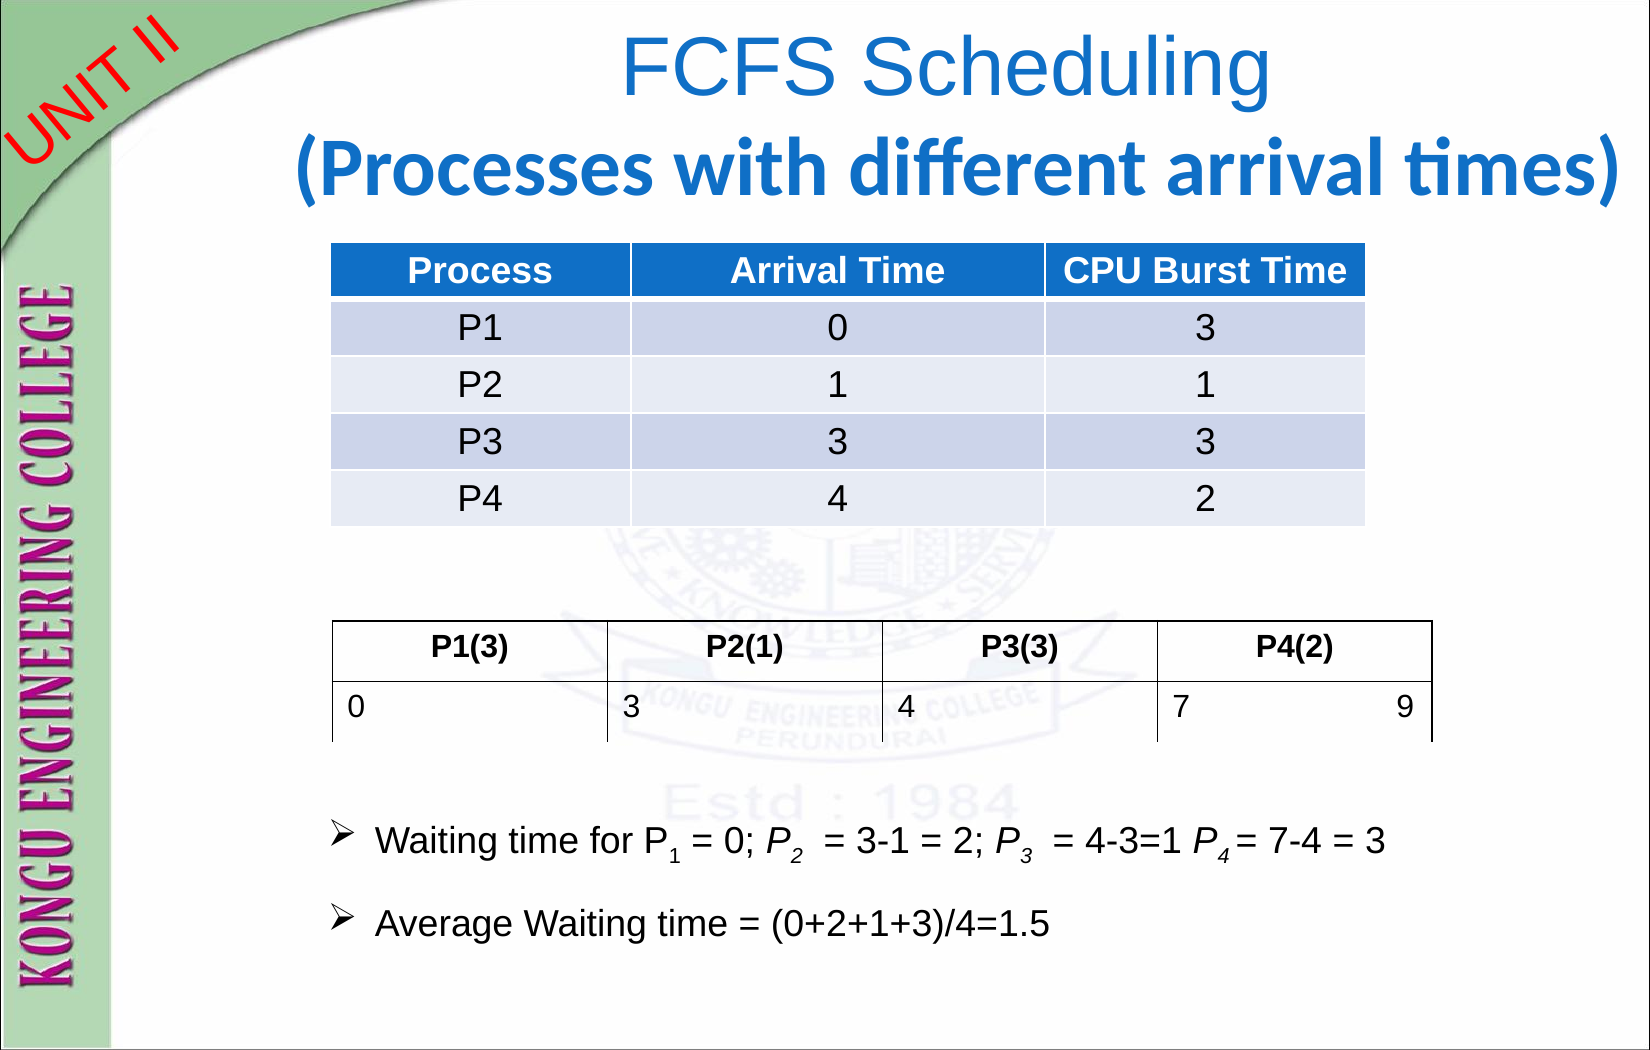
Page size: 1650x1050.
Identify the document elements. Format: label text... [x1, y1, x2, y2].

picture [0, 0, 1650, 1050]
text_box Waiting time for P1 = 0; P2 = 3-1 = 2; P3 = 4-3=1 P4 = 7-4 = 3 Average Waiting time = (0+2+1+3)/4=1.5 [313, 809, 1401, 952]
table_header P1(3) [333, 622, 607, 681]
table_header P3(3) [883, 622, 1157, 681]
title FCFS Scheduling (Processes with different arrival times) [282, 123, 1635, 212]
table_header P2(1) [608, 622, 882, 681]
table_cell 3 [608, 682, 882, 742]
table_cell 7 9 [1158, 682, 1431, 742]
table_cell 0 [632, 302, 1044, 355]
table_cell 3 [632, 414, 1044, 469]
table_cell P3 [331, 414, 630, 469]
table_cell 4 [883, 682, 1157, 742]
table_cell 3 [1046, 302, 1365, 355]
table_cell 1 [1046, 357, 1365, 412]
table_header P4(2) [1158, 622, 1431, 681]
table_cell P1 [331, 302, 630, 355]
table_cell 1 [632, 357, 1044, 412]
table_cell 0 [333, 682, 607, 742]
table_cell 4 [632, 471, 1044, 526]
table_cell 2 [1046, 471, 1365, 526]
table_header Process [331, 243, 630, 296]
table_header Arrival Time [632, 243, 1044, 296]
table_cell 3 [1046, 414, 1365, 469]
table_header CPU Burst Time [1046, 243, 1365, 296]
table_cell P4 [331, 471, 630, 526]
table_cell P2 [331, 357, 630, 412]
